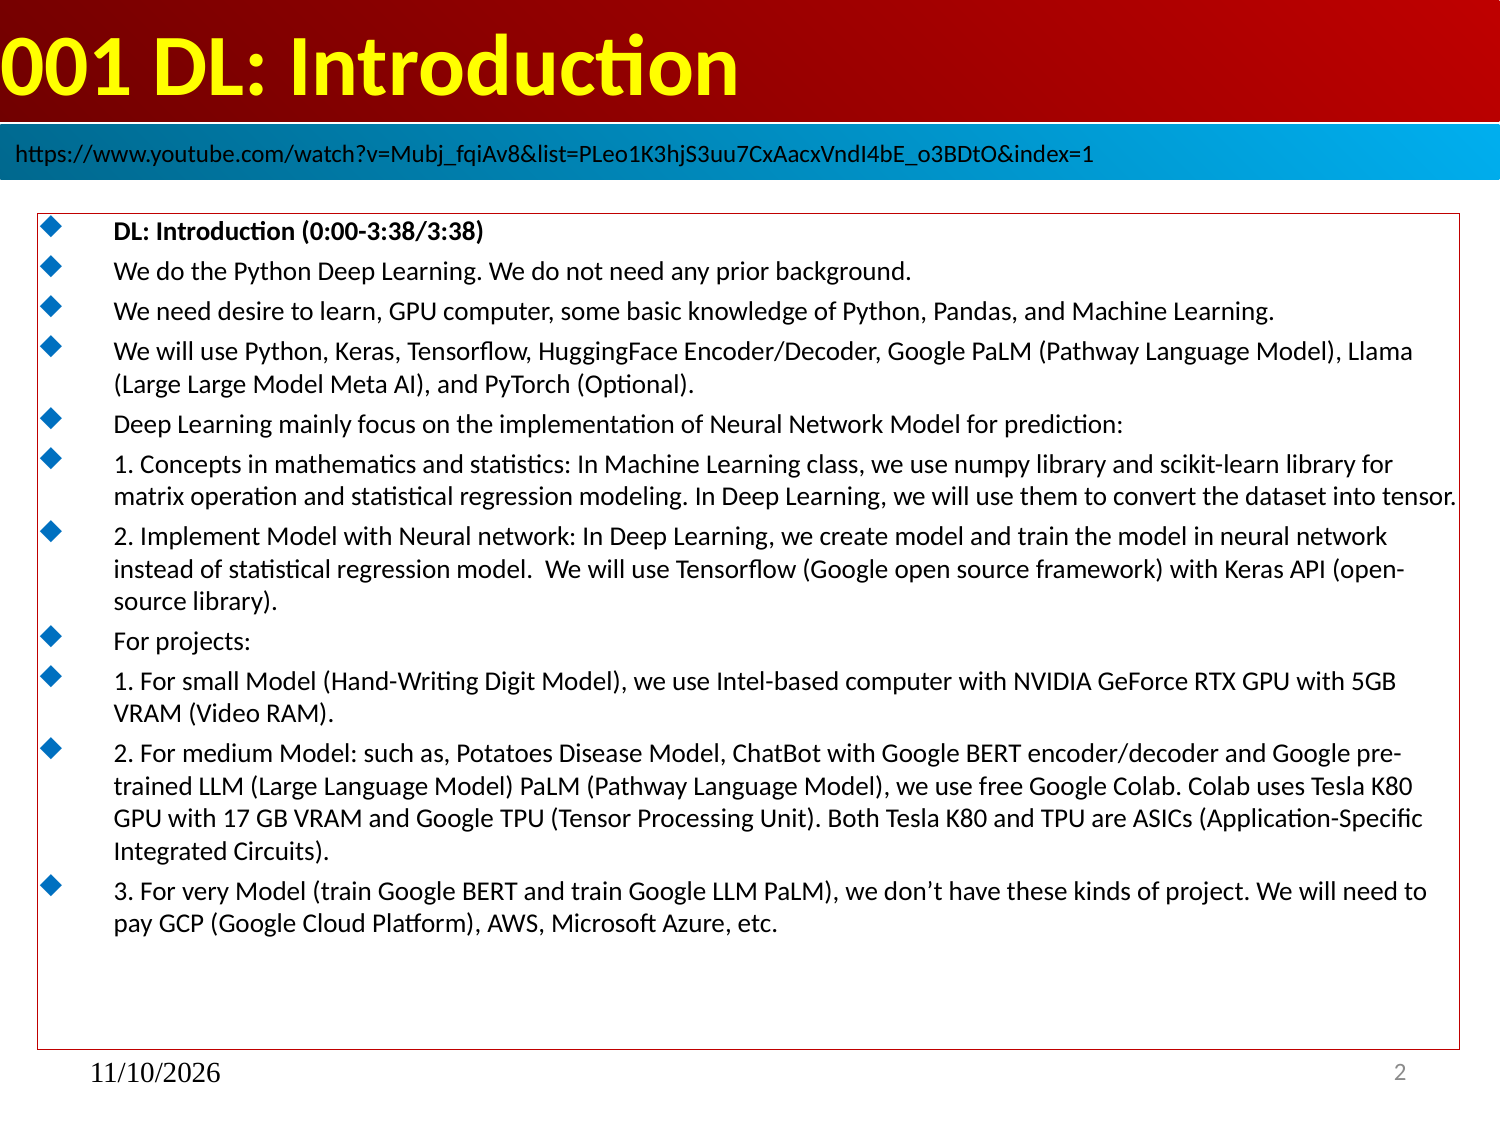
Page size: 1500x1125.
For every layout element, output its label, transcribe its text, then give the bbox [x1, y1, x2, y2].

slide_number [75, 1042, 422, 1099]
slide_number 2 [1074, 1042, 1422, 1099]
subtitle DL: Introduction (0:00-3:38/3:38) We do the Python Deep Learning. We do not need any prior background. We need desire to learn, GPU computer, some basic knowledge of Python, Pandas, and Machine Learning. We will use Python, Keras, Tensorflow, HuggingFace Encoder/Decoder, Google PaLM (Pathway Language Model), Llama (Large Large Model Meta AI), and PyTorch (Optional). Deep Learning mainly focus on the implementation of Neural Network Model for prediction: 1. Concepts in mathematics and statistics: In Machine Learning class, we use numpy library and scikit-learn library for matrix operation and statistical regression modeling. In Deep Learning, we will use them to convert the dataset into tensor. 2. Implement Model with Neural network: In Deep Learning, we create model and train the model in neural network instead of statistical regression model. We will use Tensorflow (Google open source framework) with Keras API (open-source library). For projects: 1. For small Model (Hand-Writing Digit Model), we use Intel-based computer with NVIDIA GeForce RTX GPU with 5GB VRAM (Video RAM). 2. For medium Model: such as, Potatoes Disease Model, ChatBot with Google BERT encoder/decoder and Google pre-trained LLM (Large Language Model) PaLM (Pathway Language Model), we use free Google Colab. Colab uses Tesla K80 GPU with 17 GB VRAM and Google TPU (Tensor Processing Unit). Both Tesla K80 and TPU are ASICs (Application-Specific Integrated Circuits). 3. For very Model (train Google BERT and train Google LLM PaLM), we don’t have these kinds of project. We will need to pay GCP (Google Cloud Platform), AWS, Microsoft Azure, etc. [37, 213, 1460, 1050]
text_box https://www.youtube.com/watch?v=Mubj_fqiAv8&list=PLeo1K3hjS3uu7CxAacxVndI4bE_o3BDtO&index=1 [0, 124, 1500, 180]
title 001 DL: Introduction [0, 0, 1500, 122]
